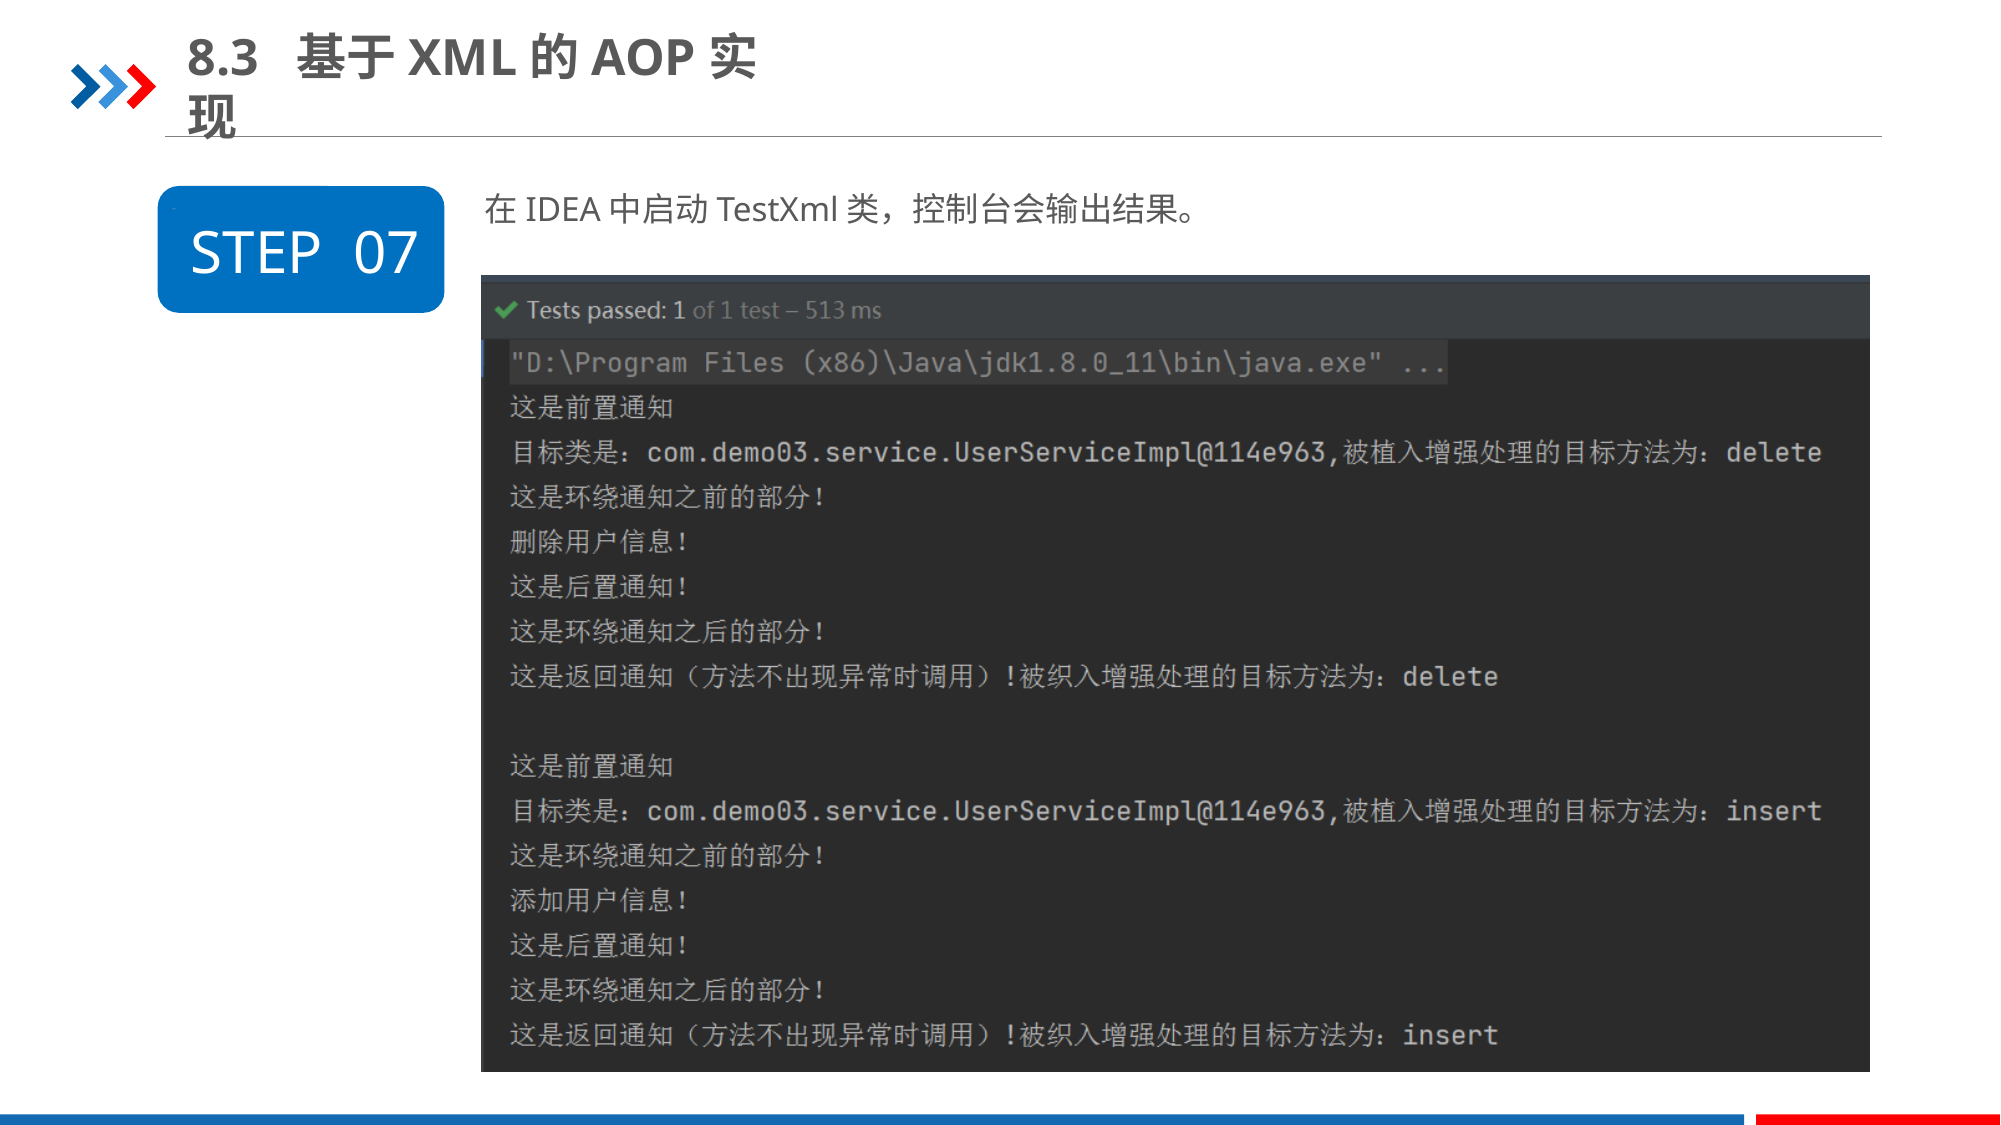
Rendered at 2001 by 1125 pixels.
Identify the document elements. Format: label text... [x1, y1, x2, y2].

text_box [156, 184, 446, 314]
text_box 8.3 基于XML的AOP实现 [187, 43, 775, 127]
text_box 在IDEA中启动TestXml类，控制台会输出结果。 [469, 160, 1862, 236]
text_box STEP 07 [172, 208, 439, 293]
picture [480, 275, 1870, 1072]
